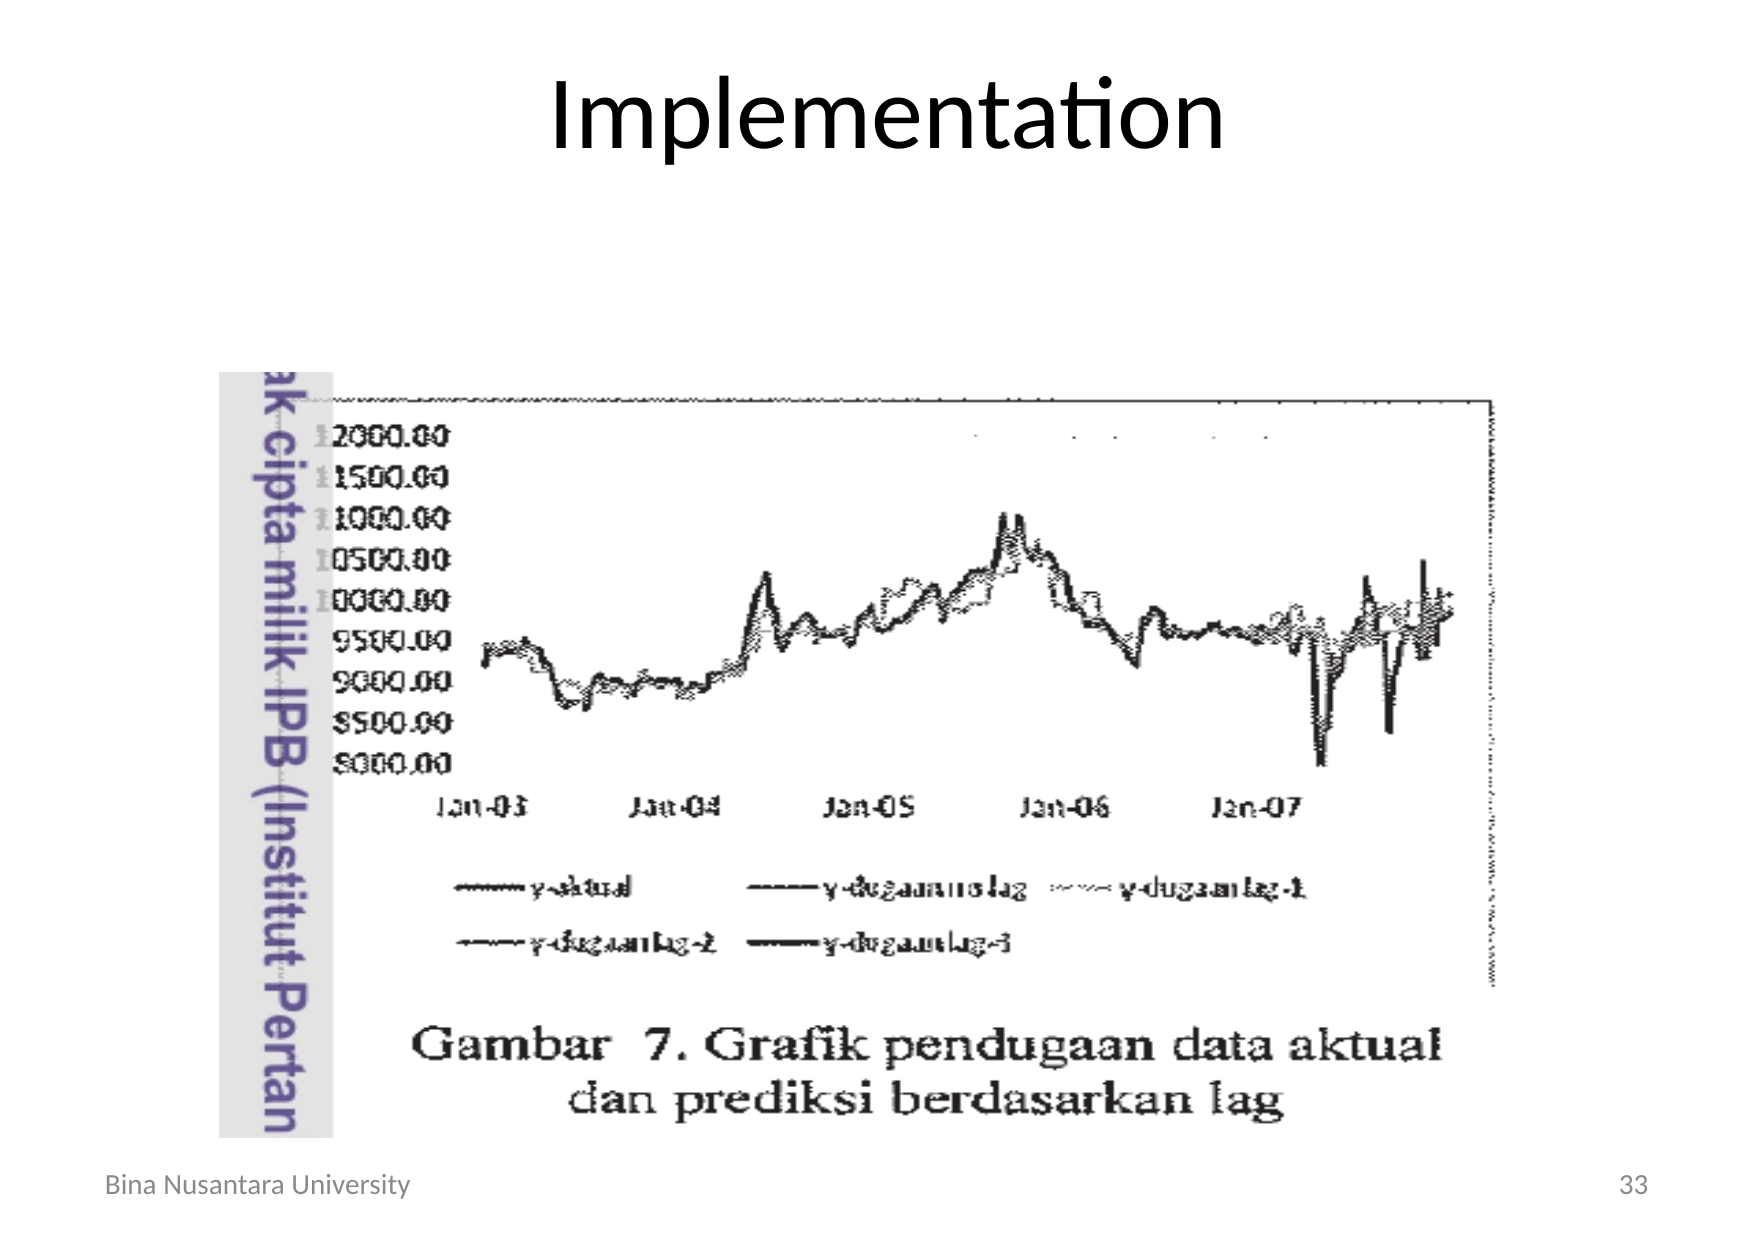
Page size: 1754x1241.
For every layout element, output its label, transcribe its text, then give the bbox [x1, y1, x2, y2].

title Implementation [99, 3, 1678, 211]
slide_number 33 [1256, 1149, 1666, 1216]
picture [218, 371, 1520, 1138]
slide_number Bina Nusantara University [87, 1149, 497, 1216]
